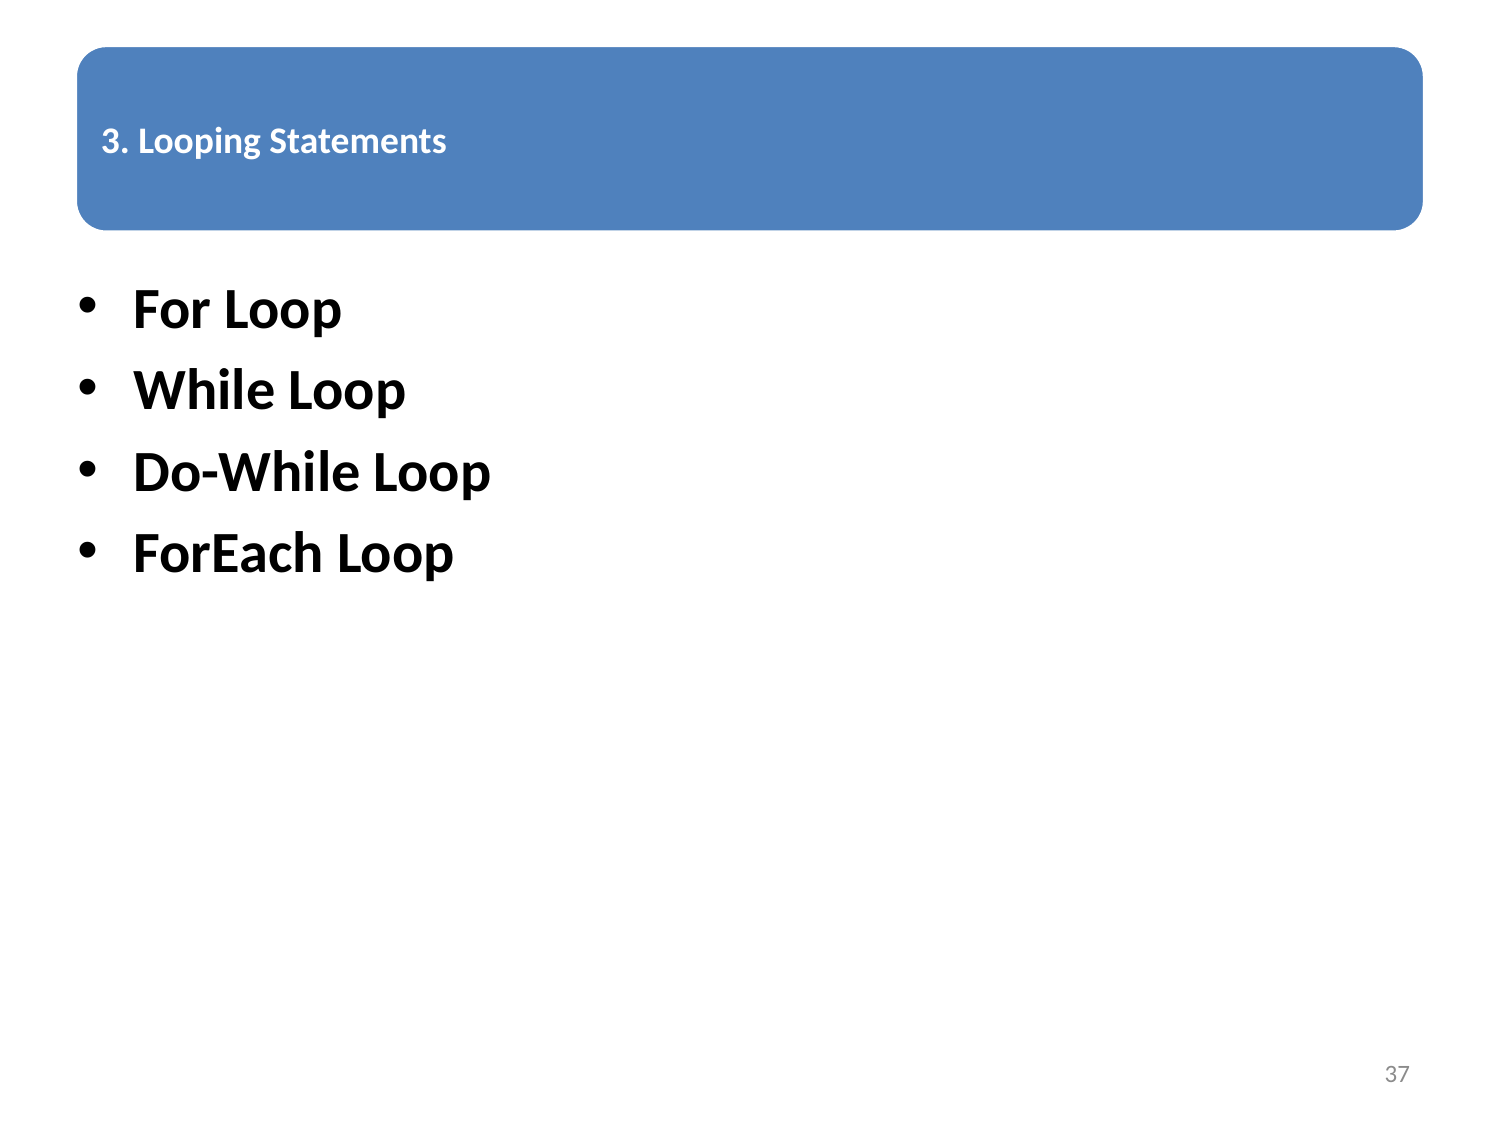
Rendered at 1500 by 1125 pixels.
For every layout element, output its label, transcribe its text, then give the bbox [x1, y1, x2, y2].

list For Loop While Loop Do-While Loop ForEach Loop [62, 262, 1413, 1005]
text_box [74, 44, 1426, 233]
slide_number 37 [1074, 1042, 1425, 1103]
